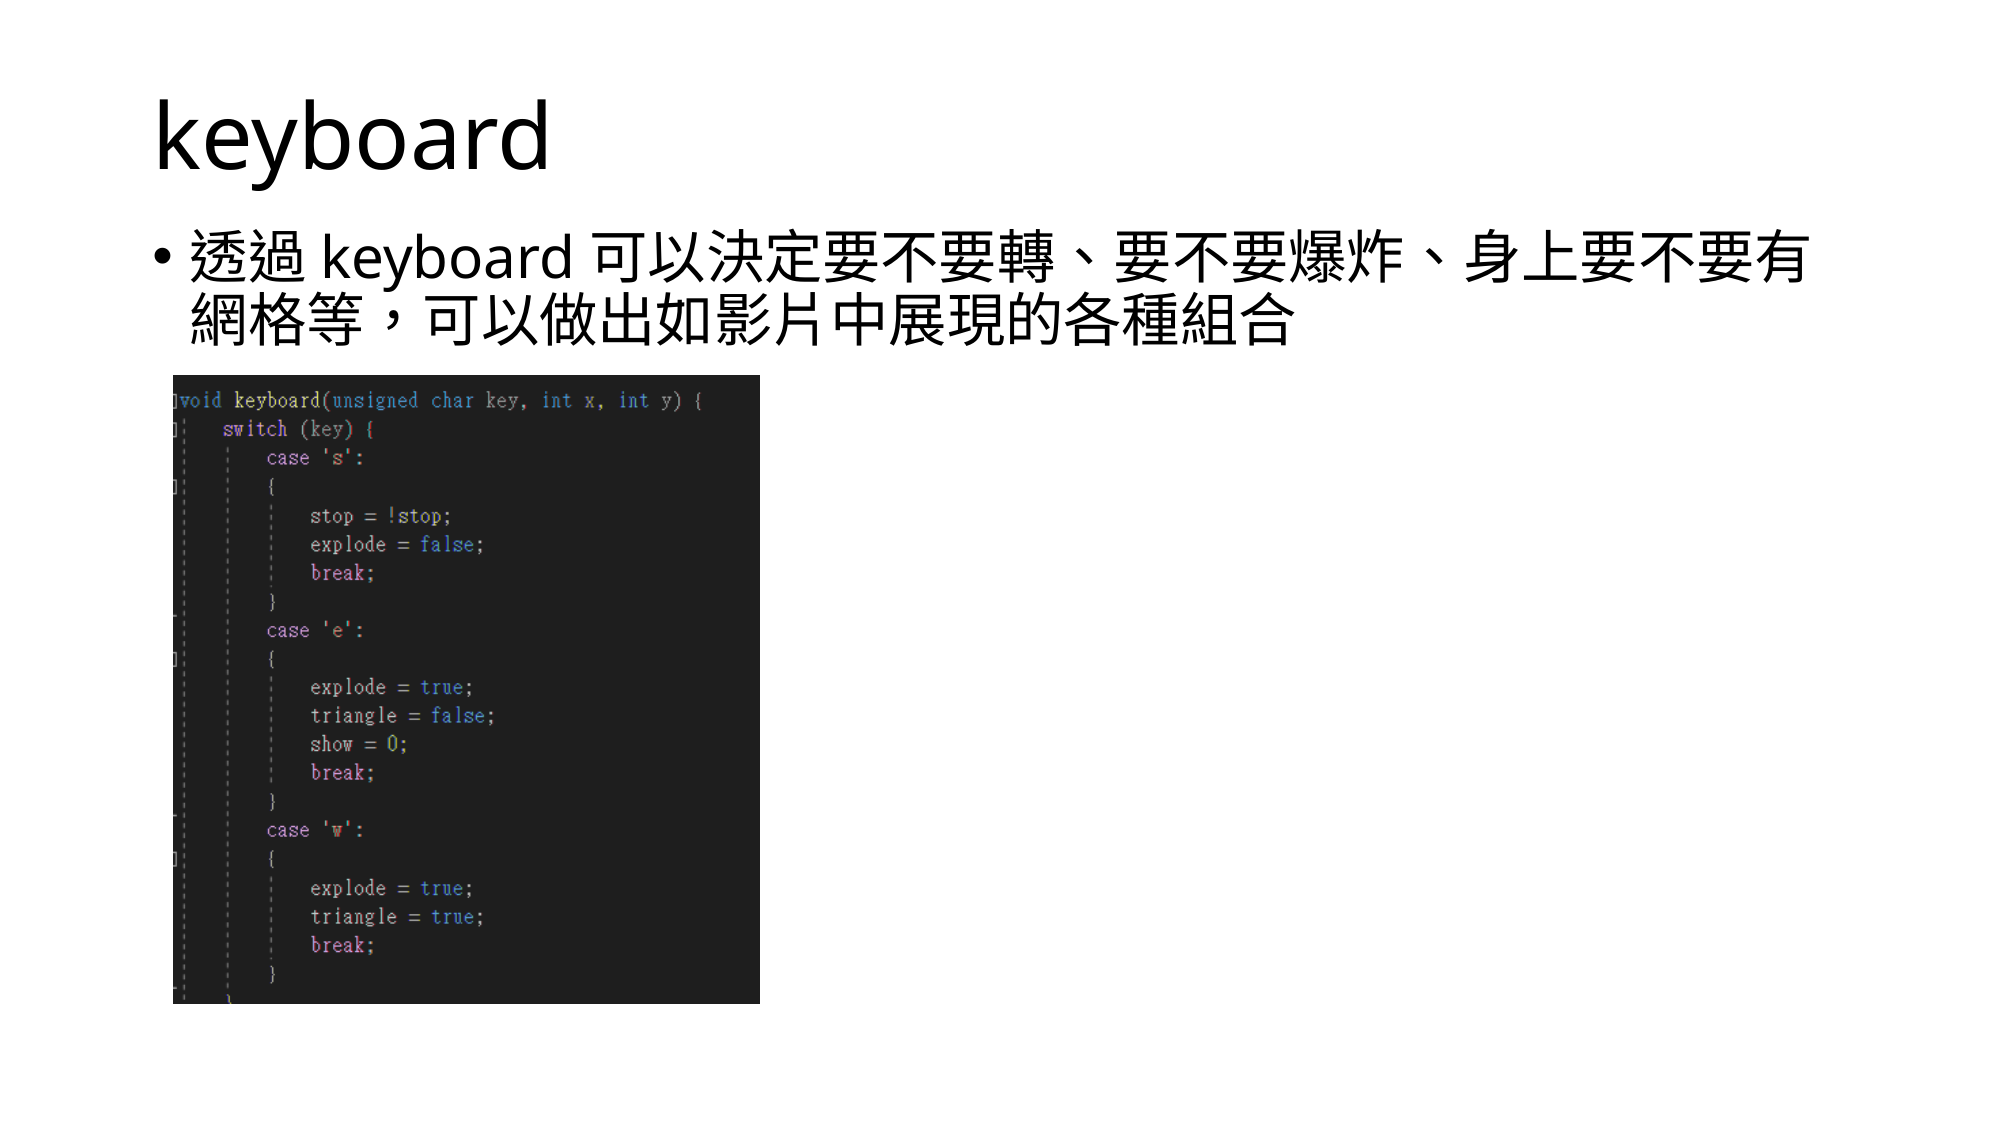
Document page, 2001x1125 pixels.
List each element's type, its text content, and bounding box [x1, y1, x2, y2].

title keyboard [137, 59, 1863, 220]
picture [173, 375, 760, 1004]
list 透過keyboard可以決定要不要轉、要不要爆炸、身上要不要有網格等，可以做出如影片中展現的各種組合 [137, 220, 1863, 1014]
